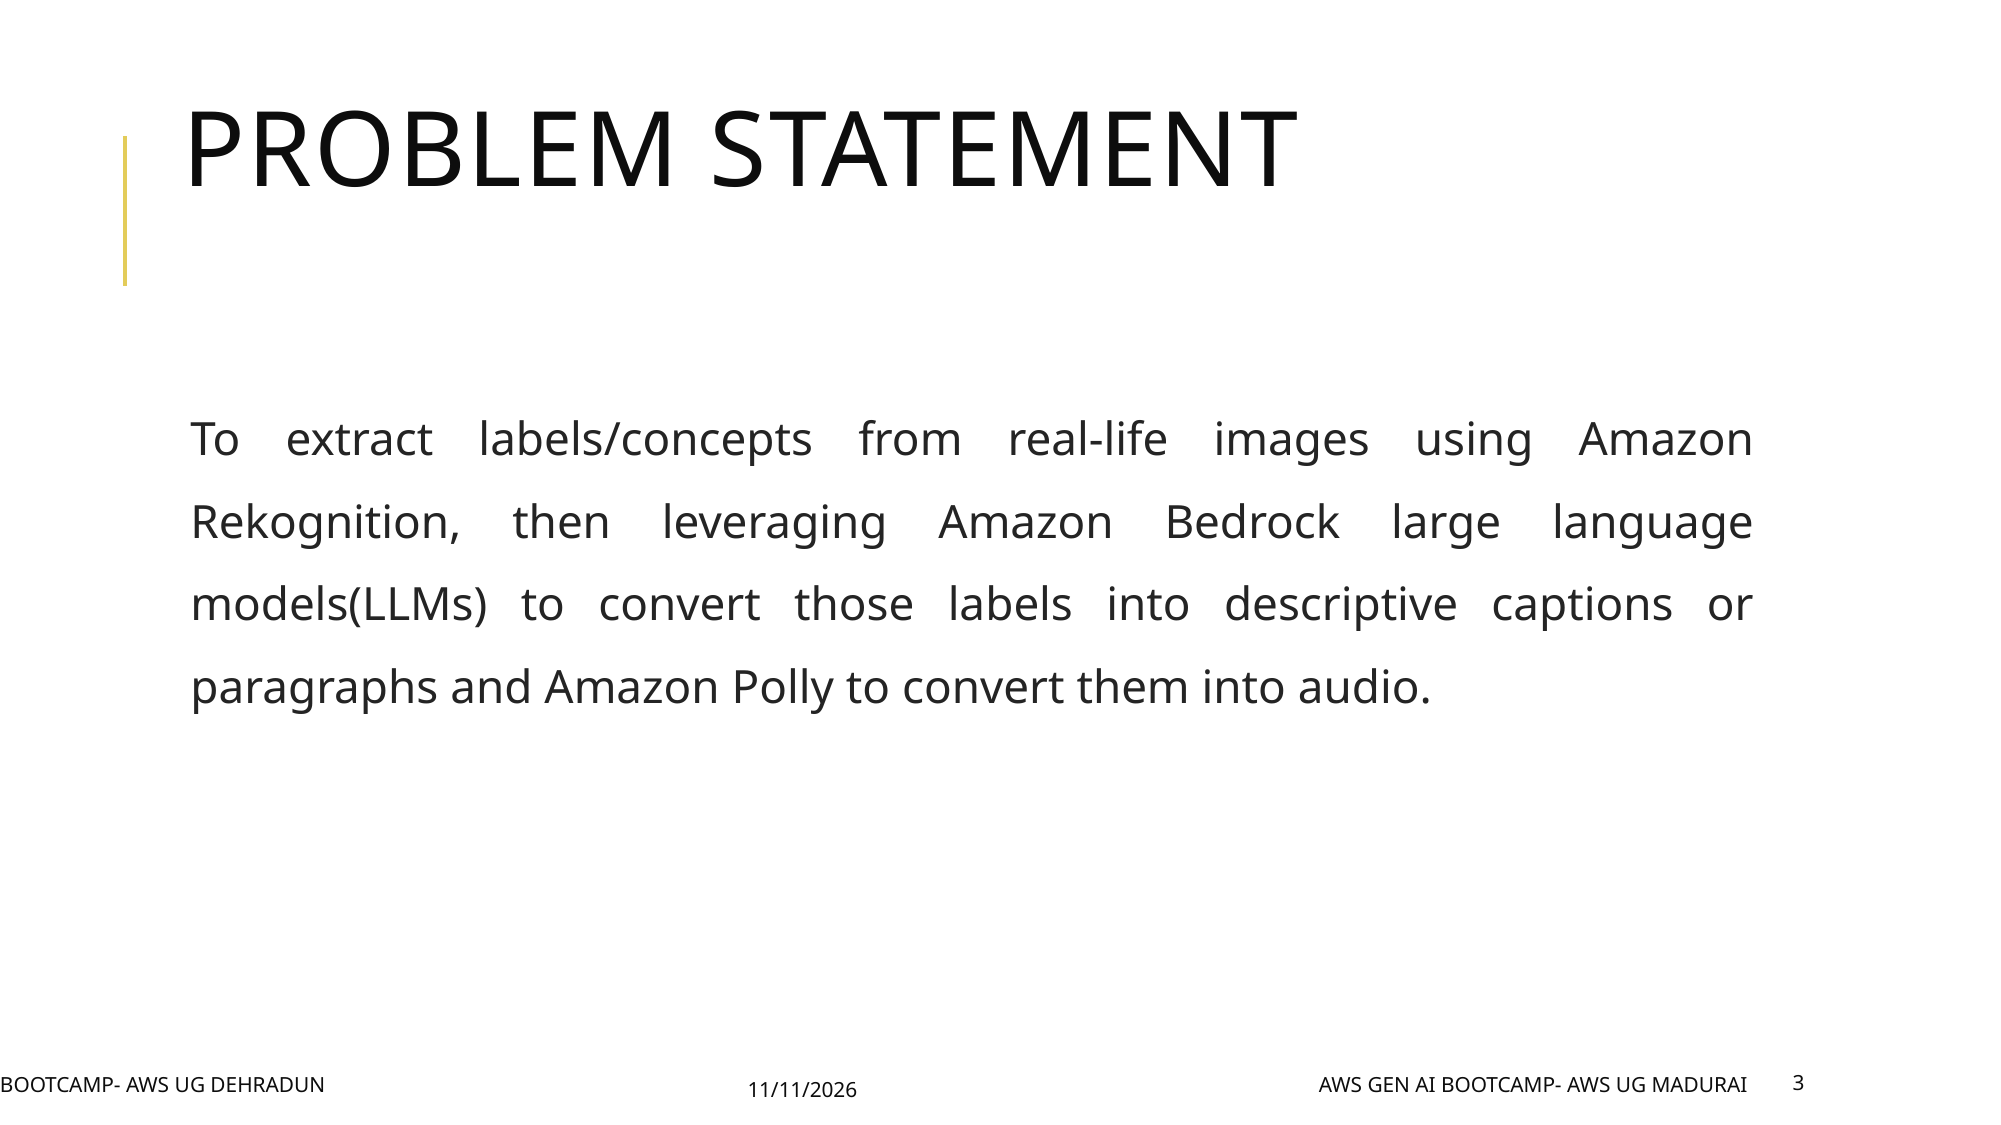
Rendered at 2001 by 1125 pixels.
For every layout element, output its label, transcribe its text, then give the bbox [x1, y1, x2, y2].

title Problem Statement [168, 96, 1763, 342]
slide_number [732, 1068, 1086, 1113]
footer AWS Gen AI Bootcamp- AWS UG MADURAI [794, 1061, 1763, 1107]
text_box AWS Gen AI Bootcamp- AWS UG Dehradun [0, 1061, 341, 1107]
list To extract labels/concepts from real-life images using Amazon Rekognition, then leveraging Amazon Bedrock large language models(LLMs) to convert those labels into descriptive captions or paragraphs and Amazon Polly to convert them into audio. [168, 375, 1763, 1035]
slide_number 3 [1777, 1061, 1938, 1107]
